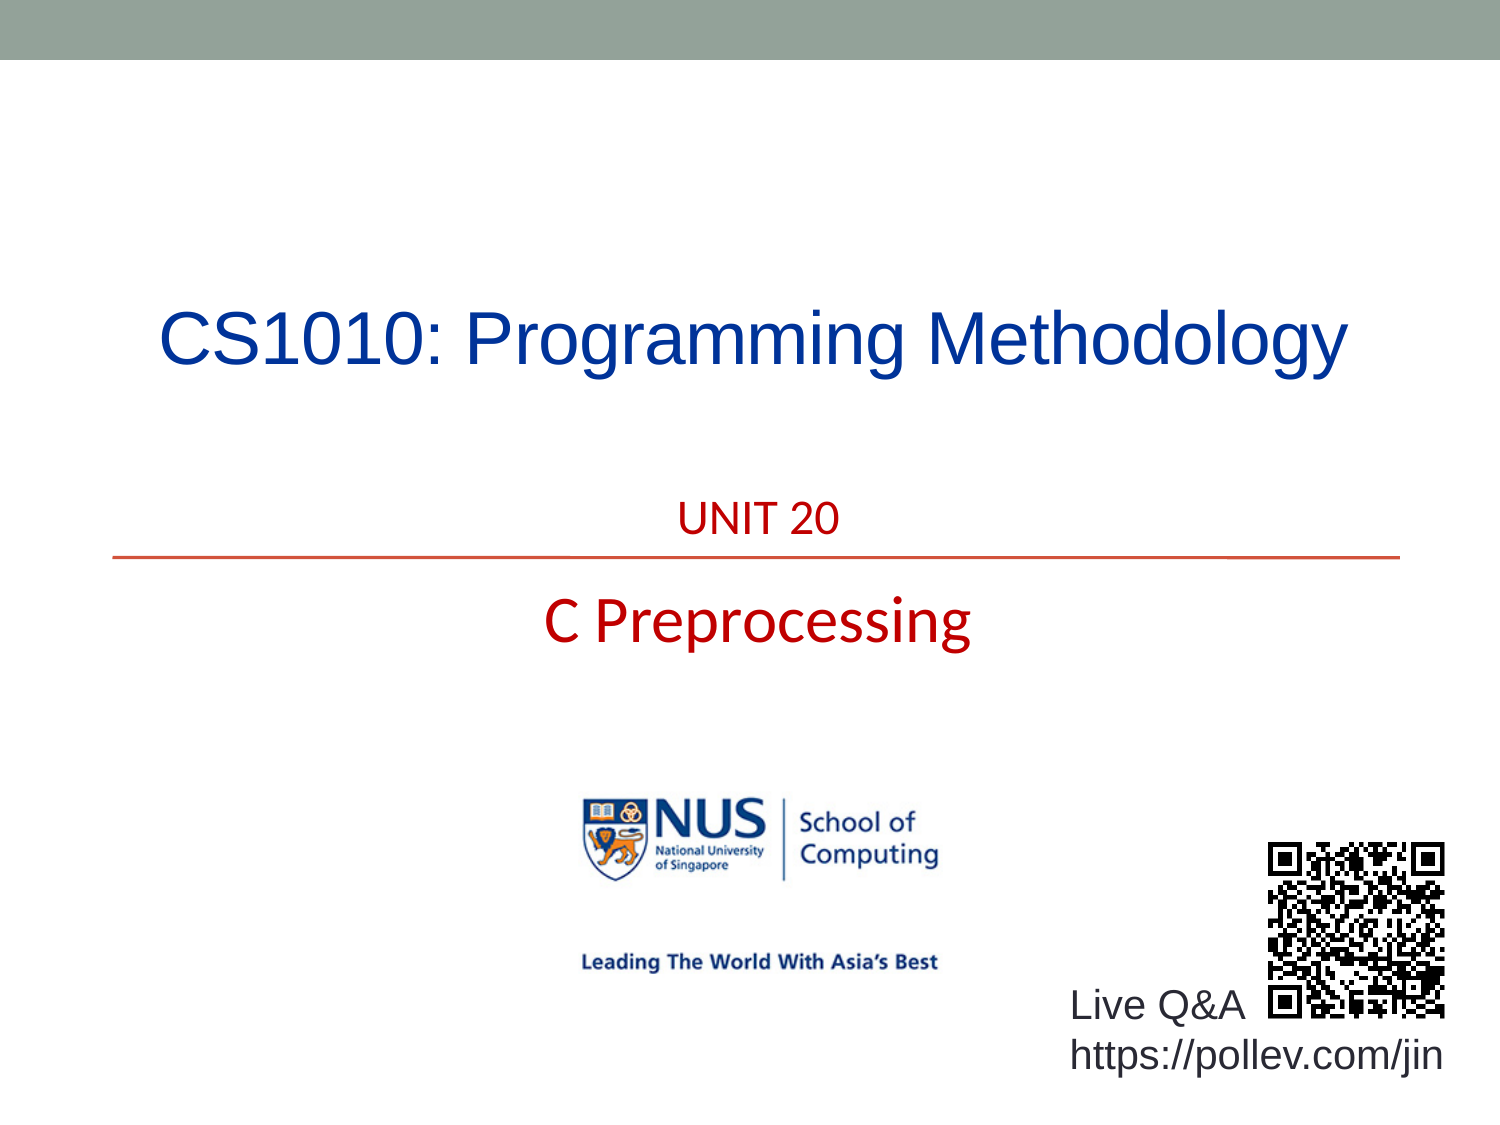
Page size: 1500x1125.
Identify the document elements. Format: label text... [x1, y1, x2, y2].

text_box Live Q&A https://pollev.com/jin [1054, 970, 1489, 1086]
text_box CS1010: Programming Methodology [135, 204, 1373, 387]
text_box C Preprocessing [173, 567, 1344, 663]
picture [1237, 811, 1476, 1050]
picture [557, 770, 960, 978]
text_box UNIT 20 [576, 477, 941, 553]
